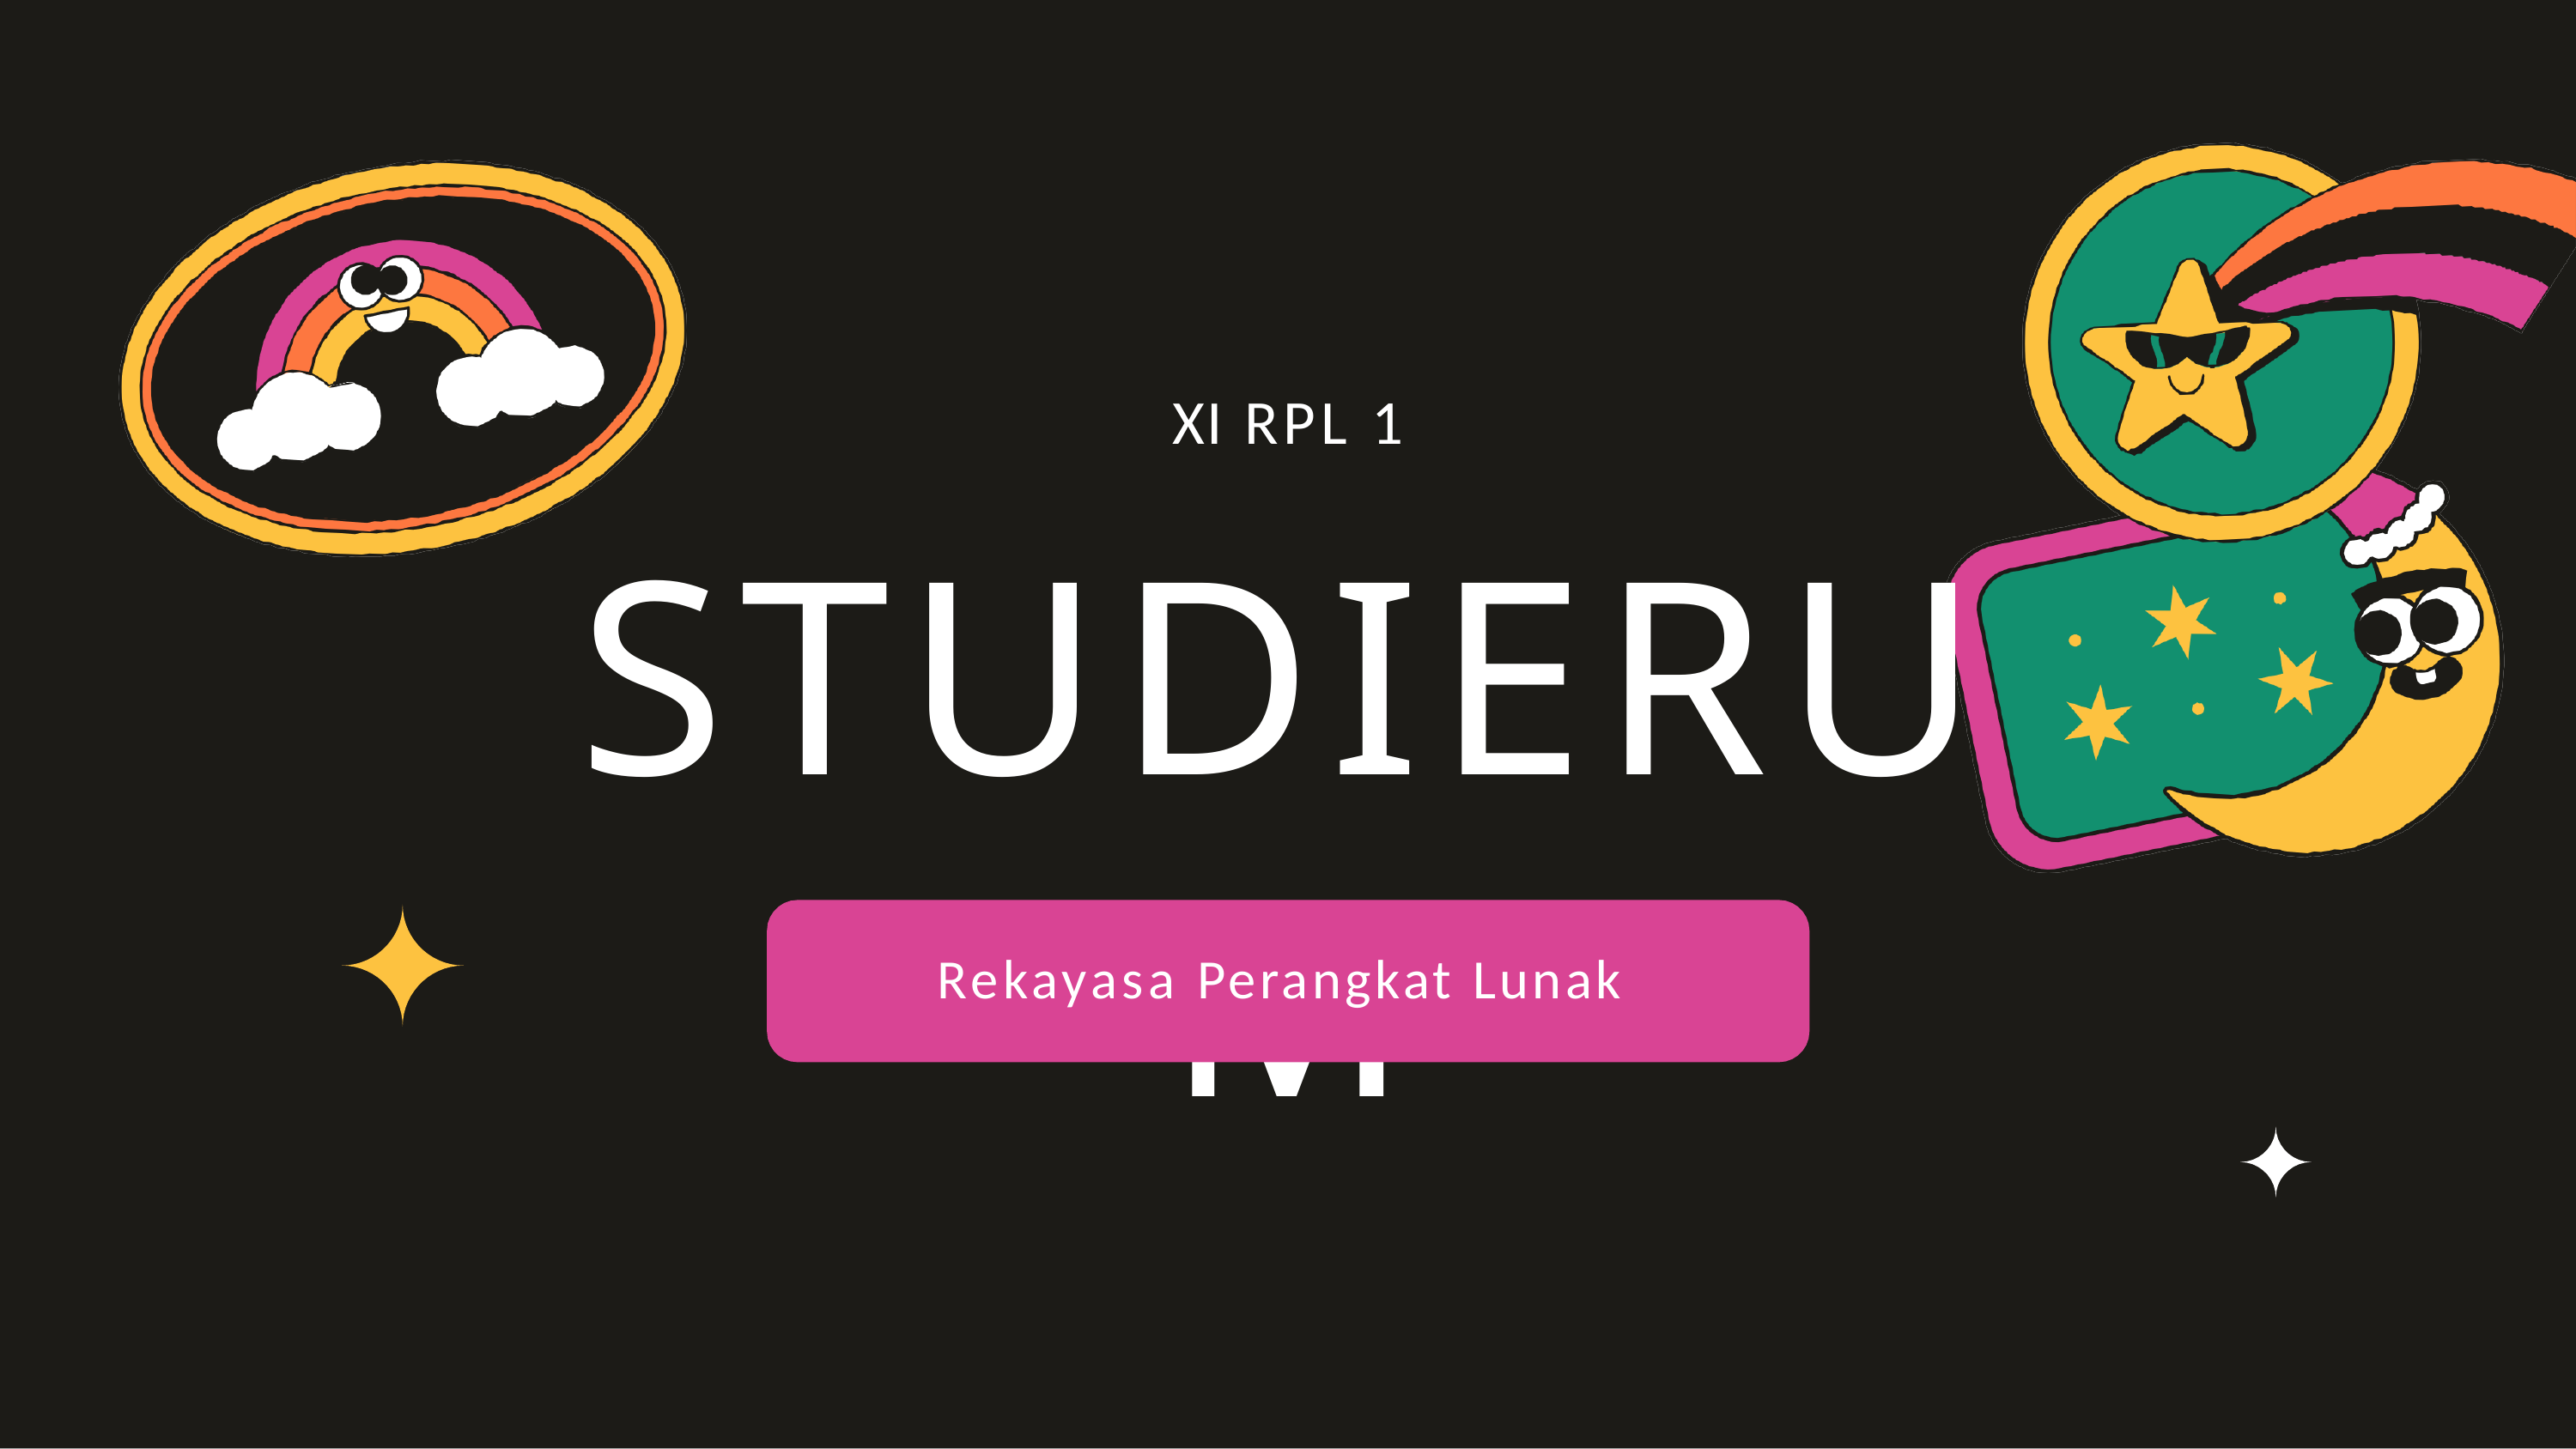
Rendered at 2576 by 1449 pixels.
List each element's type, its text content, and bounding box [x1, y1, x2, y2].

picture [118, 160, 687, 557]
picture [1942, 142, 2576, 873]
text_box [341, 904, 465, 1027]
text_box [2240, 1126, 2312, 1198]
title XI RPL 1 STUDIERUM [527, 368, 2049, 1150]
text_box Rekayasa Perangkat Lunak [935, 942, 1641, 1010]
text_box [767, 900, 1810, 1063]
